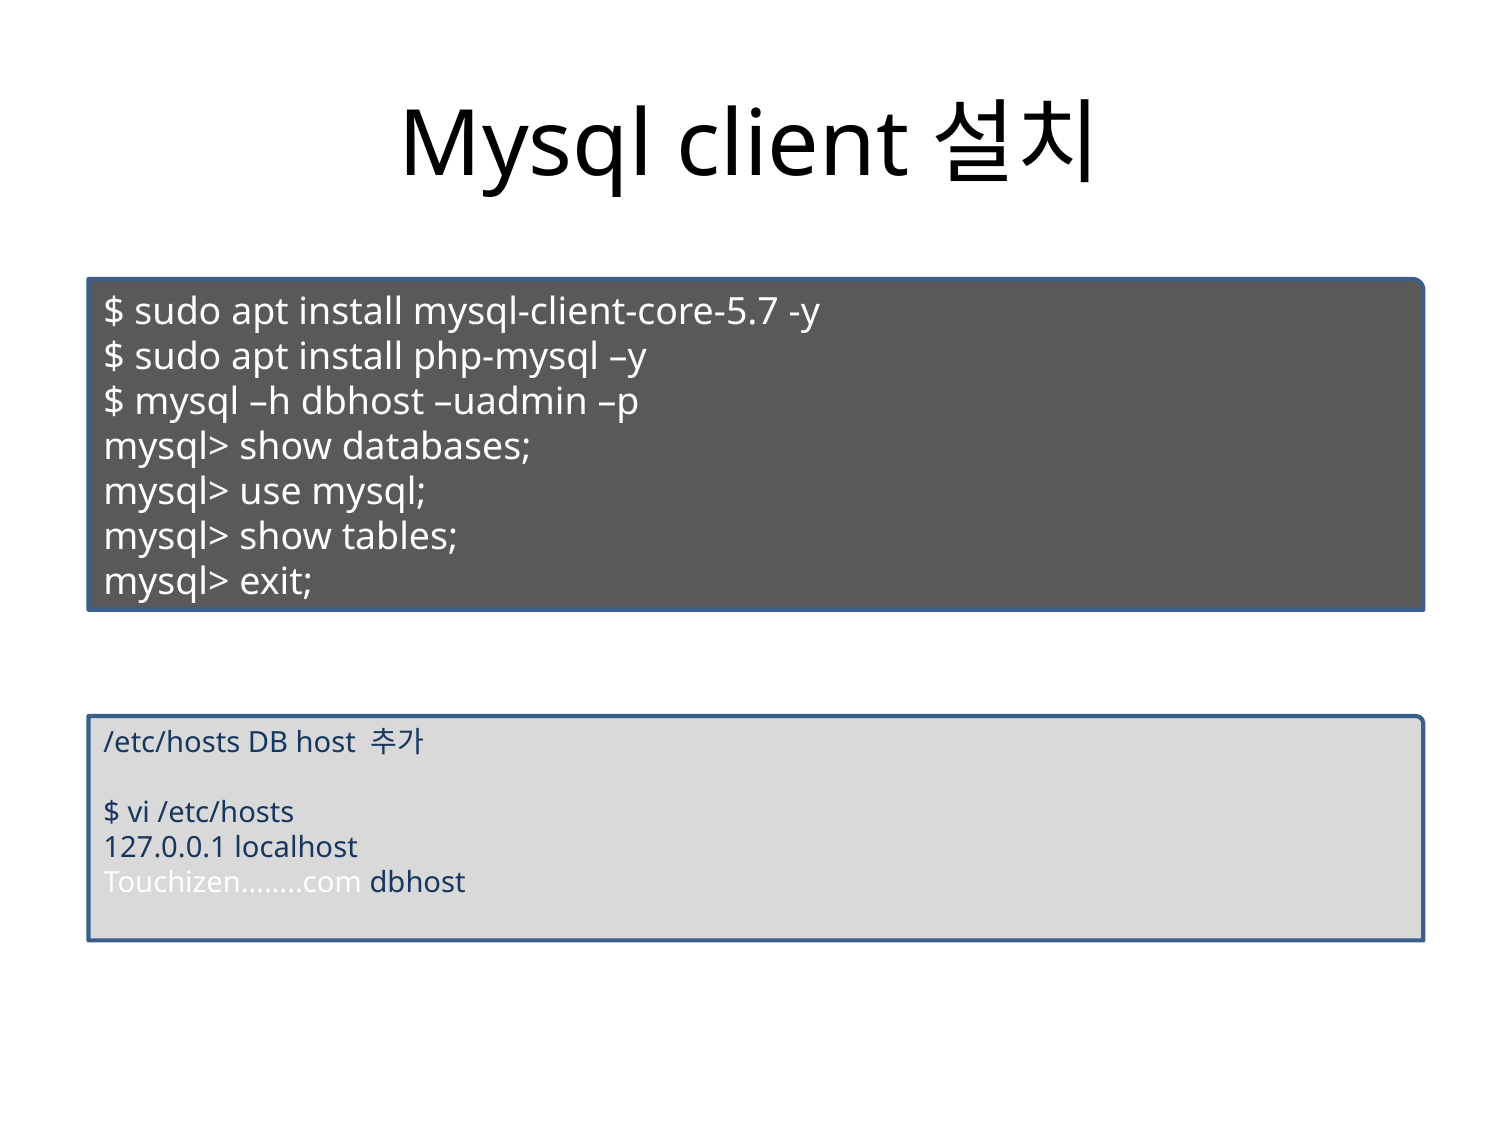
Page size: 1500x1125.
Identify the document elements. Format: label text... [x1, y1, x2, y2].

text_box /etc/hosts DB host 추가 $ vi /etc/hosts 127.0.0.1 localhost Touchizen……..com dbhost [86, 713, 1426, 943]
title Mysql client설치 [75, 45, 1425, 233]
text_box $ sudo apt install mysql-client-core-5.7 -y $ sudo apt install php-mysql –y $ mysql –h dbhost –uadmin –p mysql> show databases; mysql> use mysql; mysql> show tables; mysql> exit; [86, 276, 1426, 612]
